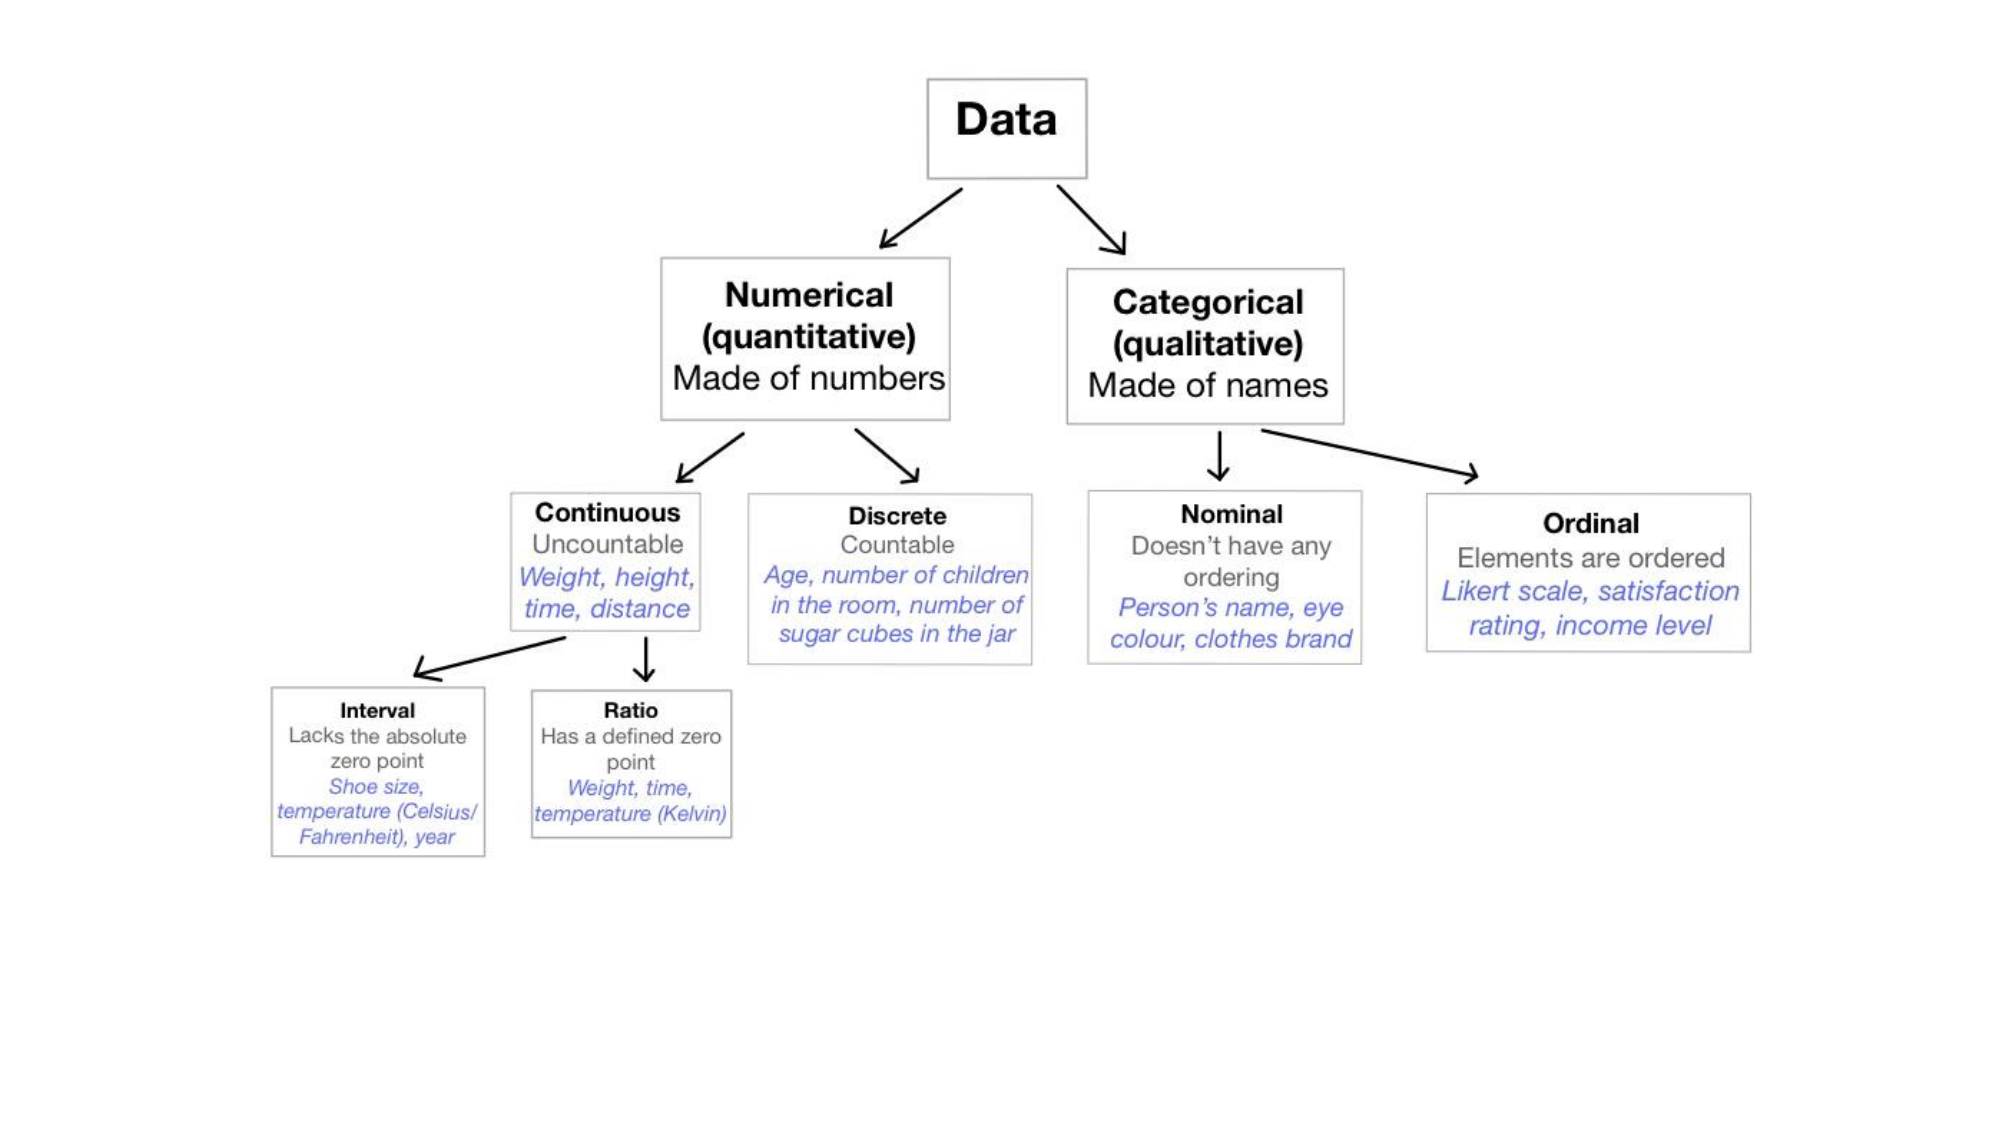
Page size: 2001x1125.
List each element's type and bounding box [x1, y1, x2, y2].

list [265, 69, 1763, 963]
